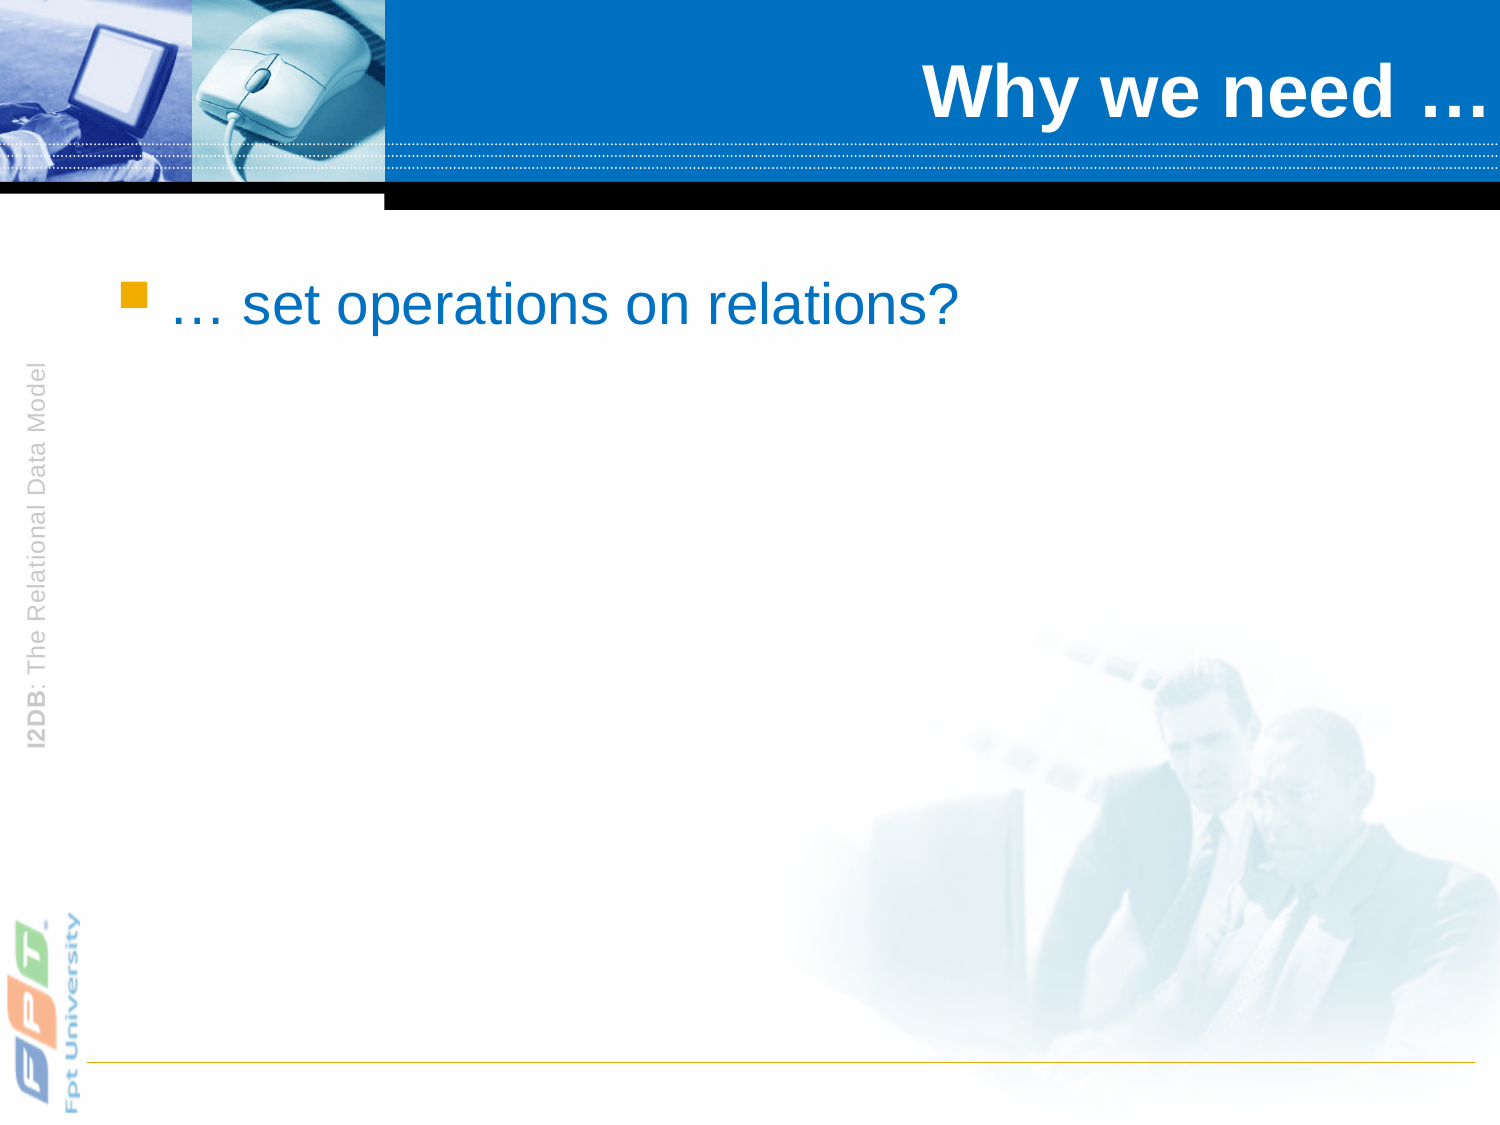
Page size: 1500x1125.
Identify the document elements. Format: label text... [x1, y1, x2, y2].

list … set operations on relations? [87, 216, 1475, 1050]
picture [0, 194, 1500, 1125]
table_cell 4 [8, 913, 80, 1112]
picture [0, 0, 385, 181]
title Why we need … [387, 0, 1500, 175]
